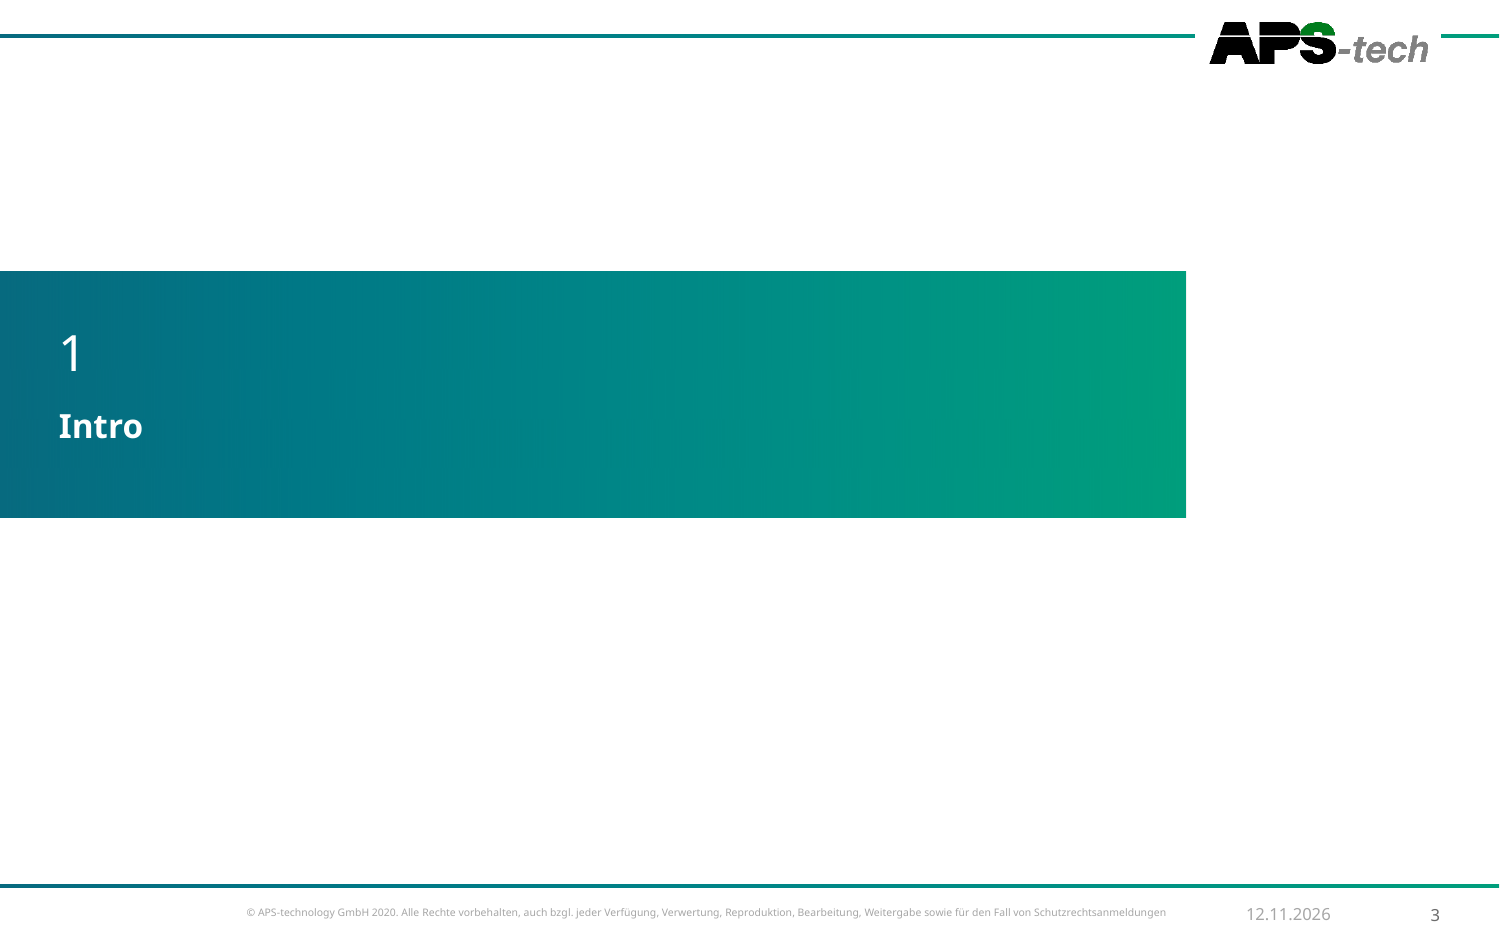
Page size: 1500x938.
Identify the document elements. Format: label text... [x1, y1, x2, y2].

list Intro [0, 393, 1182, 456]
picture [0, 271, 1187, 518]
title 1 [0, 270, 1182, 393]
picture [0, 34, 1195, 38]
picture [1196, 0, 1500, 87]
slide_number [1226, 902, 1351, 927]
picture [0, 884, 1500, 888]
slide_number 3 [1385, 903, 1485, 929]
